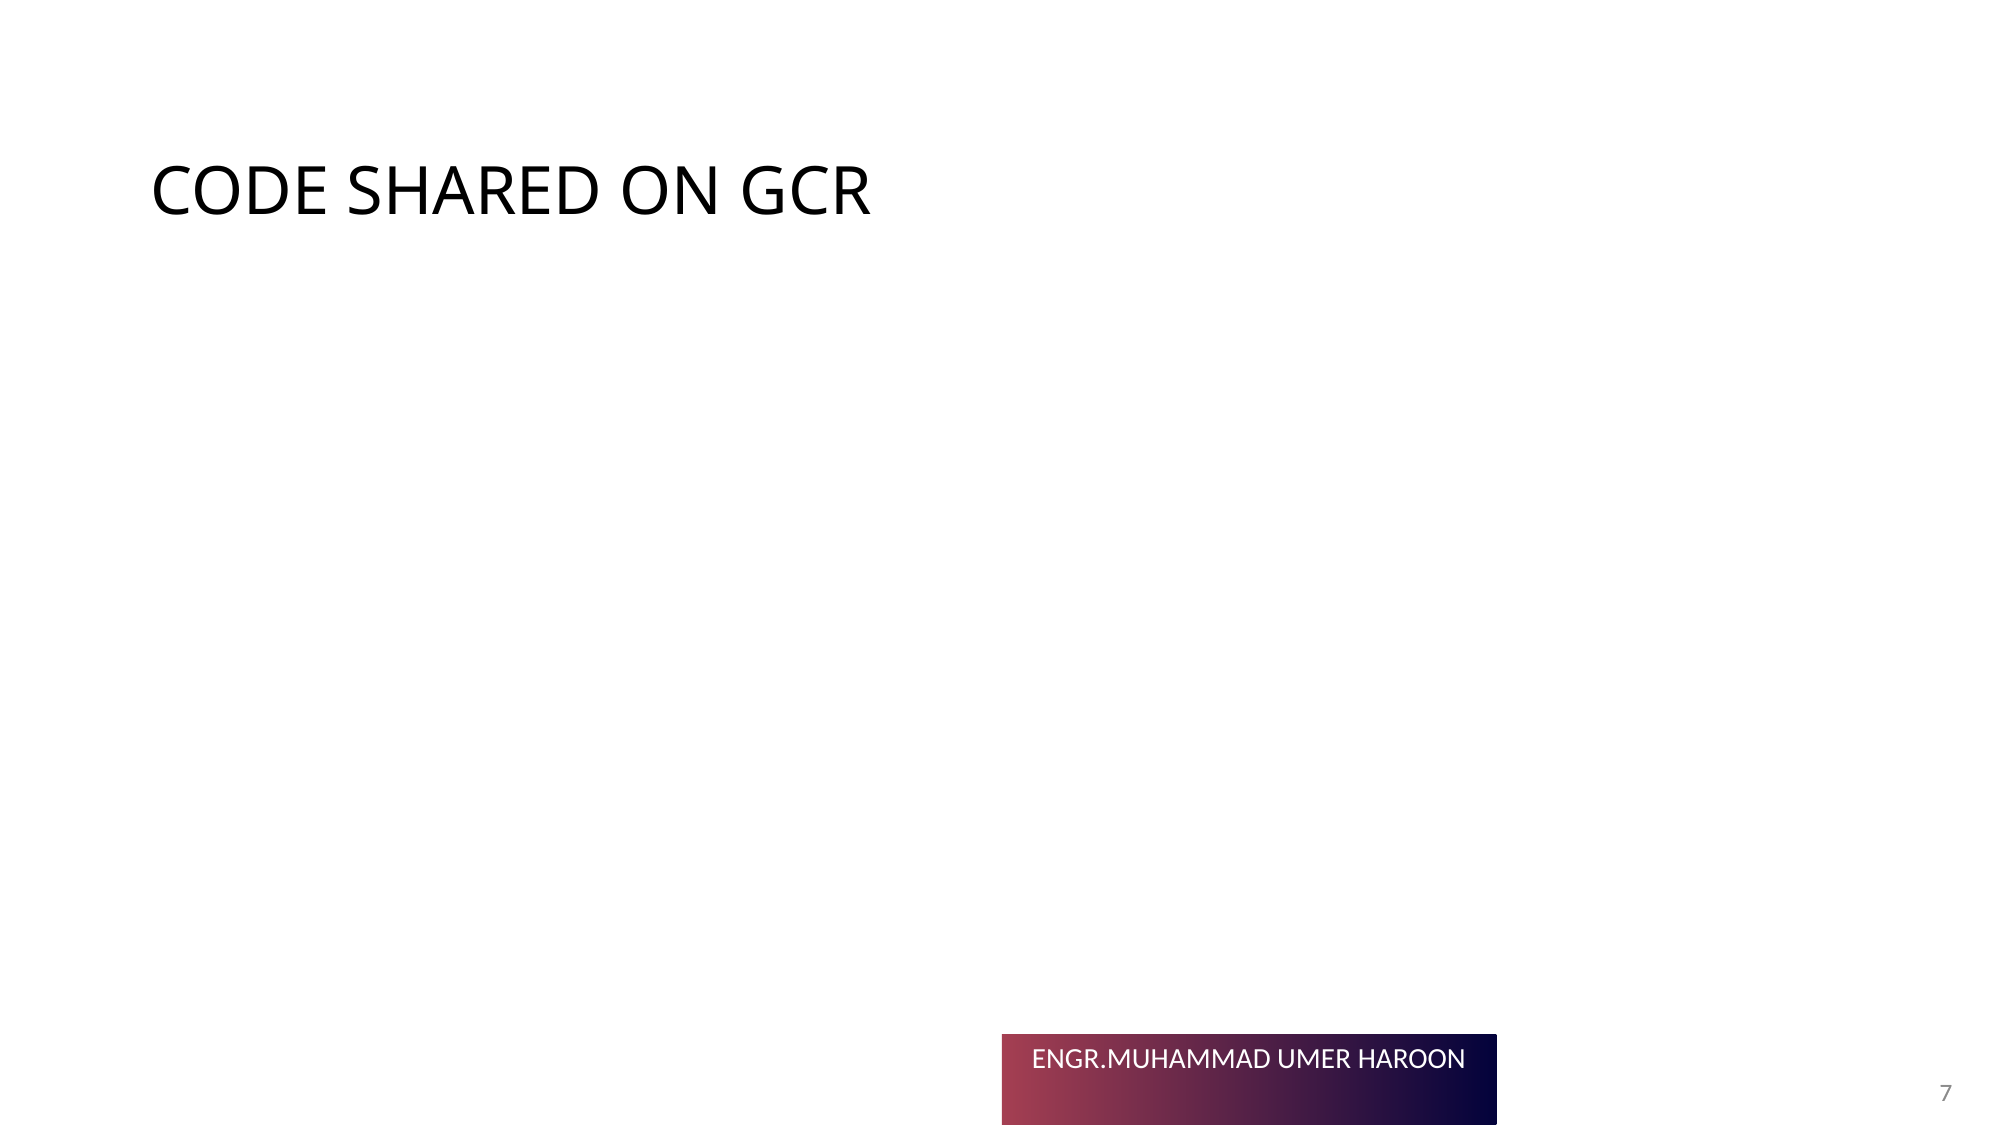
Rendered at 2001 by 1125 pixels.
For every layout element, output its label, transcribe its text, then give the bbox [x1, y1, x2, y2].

title Code shared on gcr [135, 100, 1968, 246]
slide_number 7 [1894, 1061, 1968, 1121]
